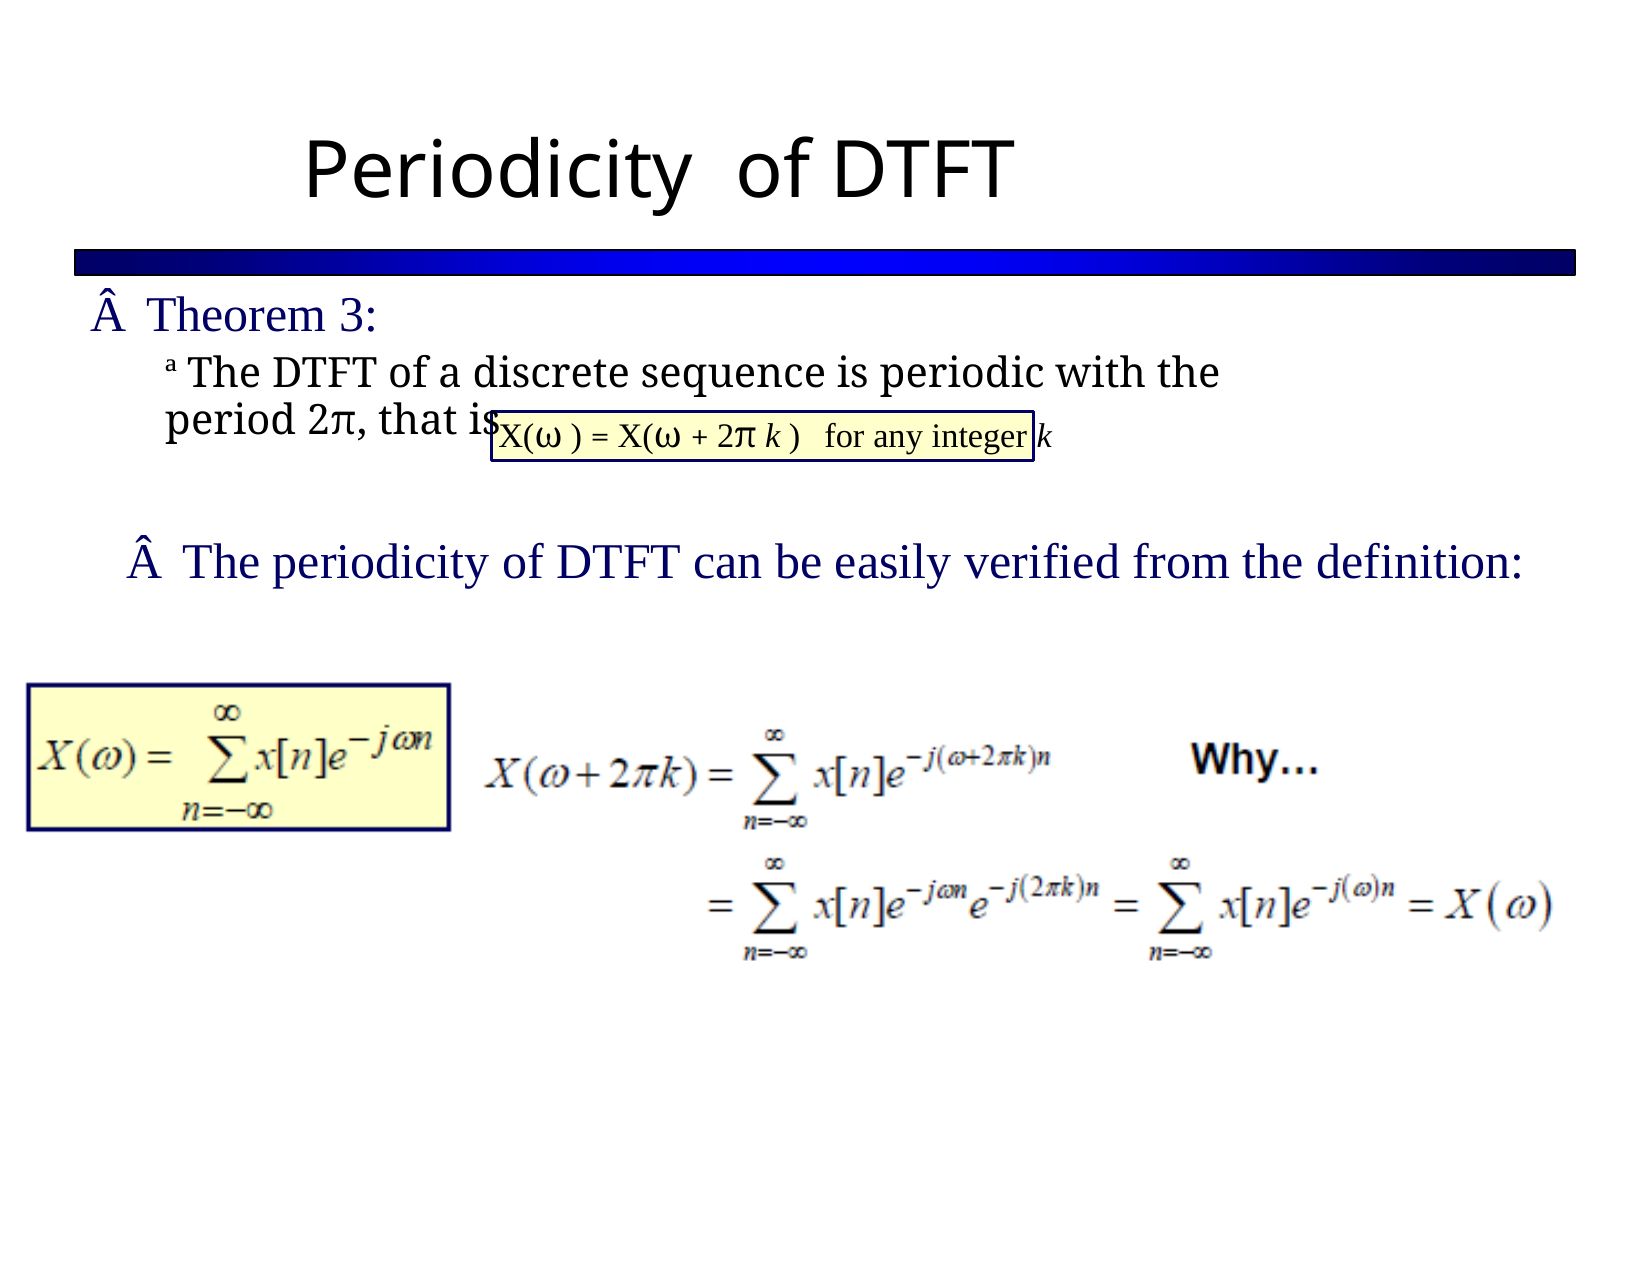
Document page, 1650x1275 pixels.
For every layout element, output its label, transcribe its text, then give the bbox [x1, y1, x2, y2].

text_box Â Theorem 3: ª The DTFT of a discrete sequence is periodic with the period 2π, that is [88, 288, 1369, 403]
text_box [74, 249, 1575, 275]
text_box X(ω ) = X(ω + 2π k ) for any integer k [491, 412, 1063, 461]
picture [7, 648, 1613, 1063]
text_box Periodicity of DTFT [299, 130, 1574, 214]
text_box Â The periodicity of DTFT can be easily verified from the definition: [124, 534, 1533, 590]
